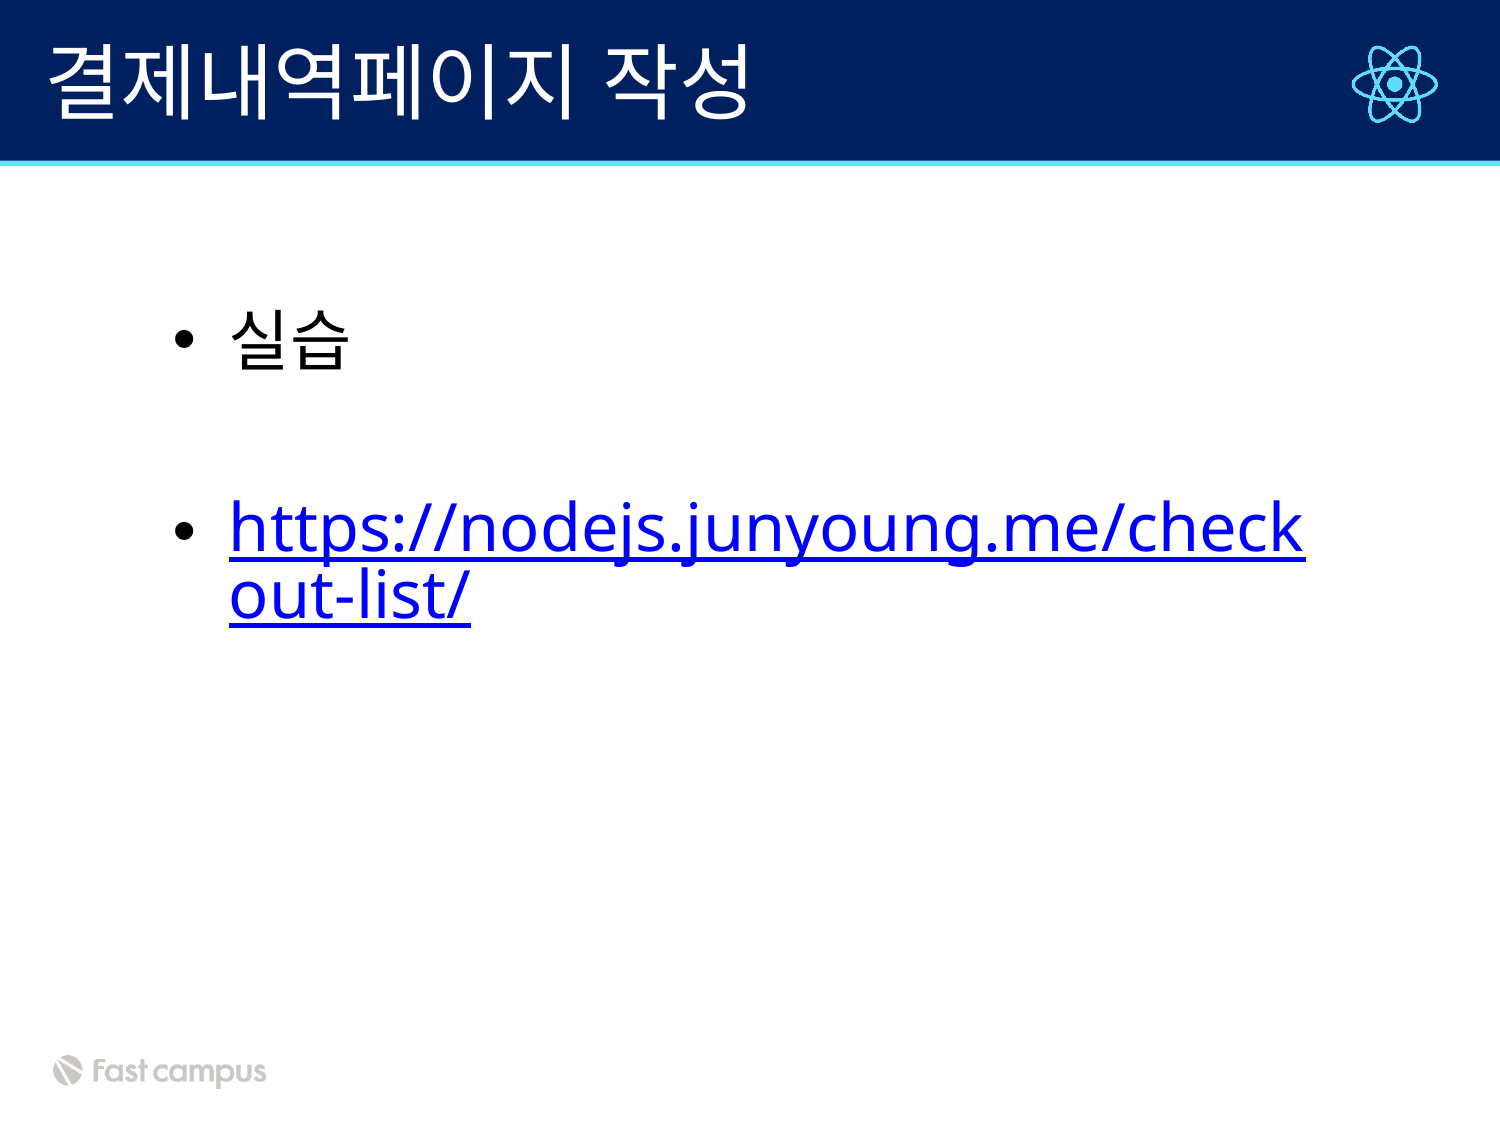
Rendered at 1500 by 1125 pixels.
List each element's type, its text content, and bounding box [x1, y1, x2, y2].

title 결제내역페이지 작성 [29, 0, 1380, 175]
picture [1380, 36, 1444, 135]
list 실습 https://nodejs.junyoung.me/checkout-list/ [157, 290, 1343, 953]
